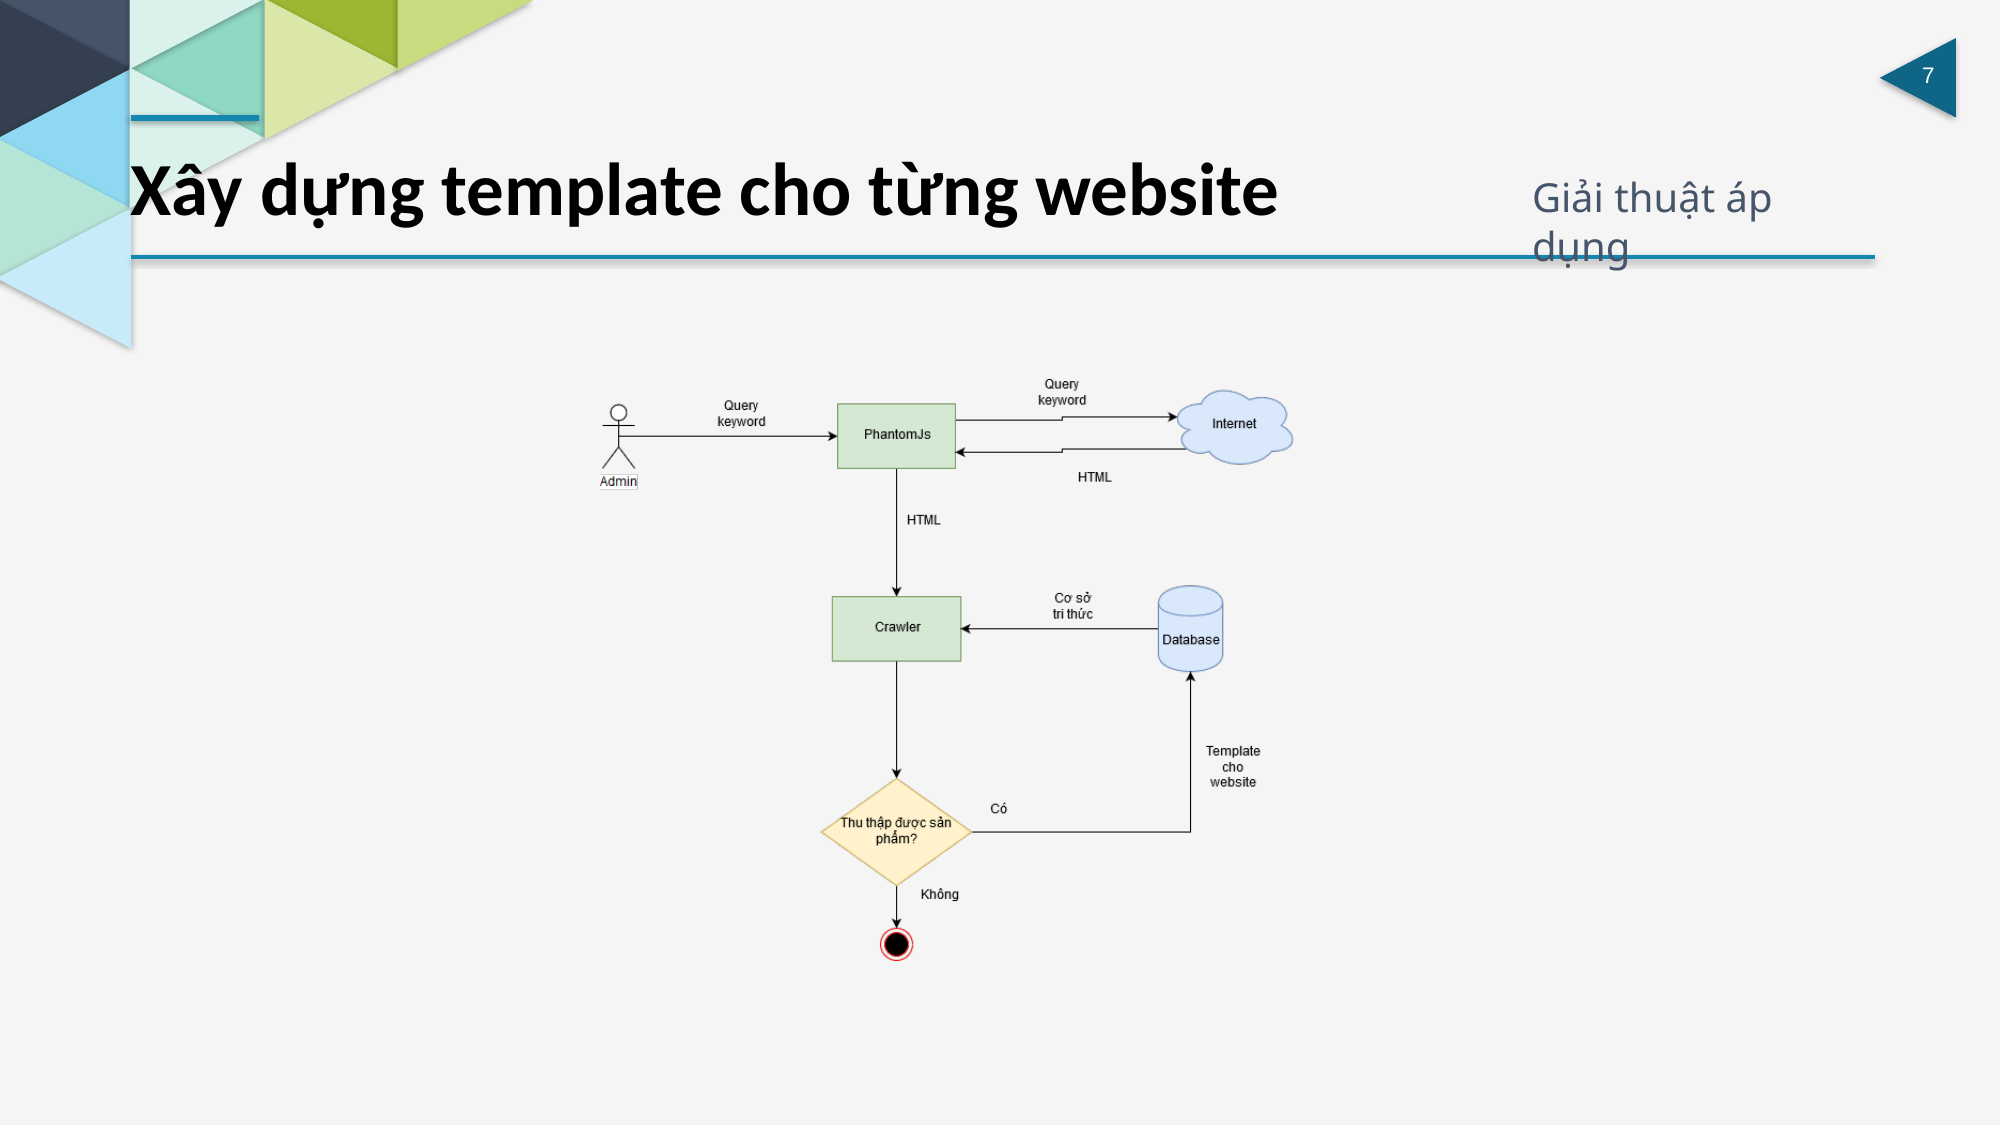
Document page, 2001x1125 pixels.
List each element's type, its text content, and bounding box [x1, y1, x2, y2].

text_box Giải thuật áp dụng [1532, 185, 1870, 257]
picture [599, 379, 1299, 962]
list Xây dựng template cho từng website [130, 150, 1768, 221]
